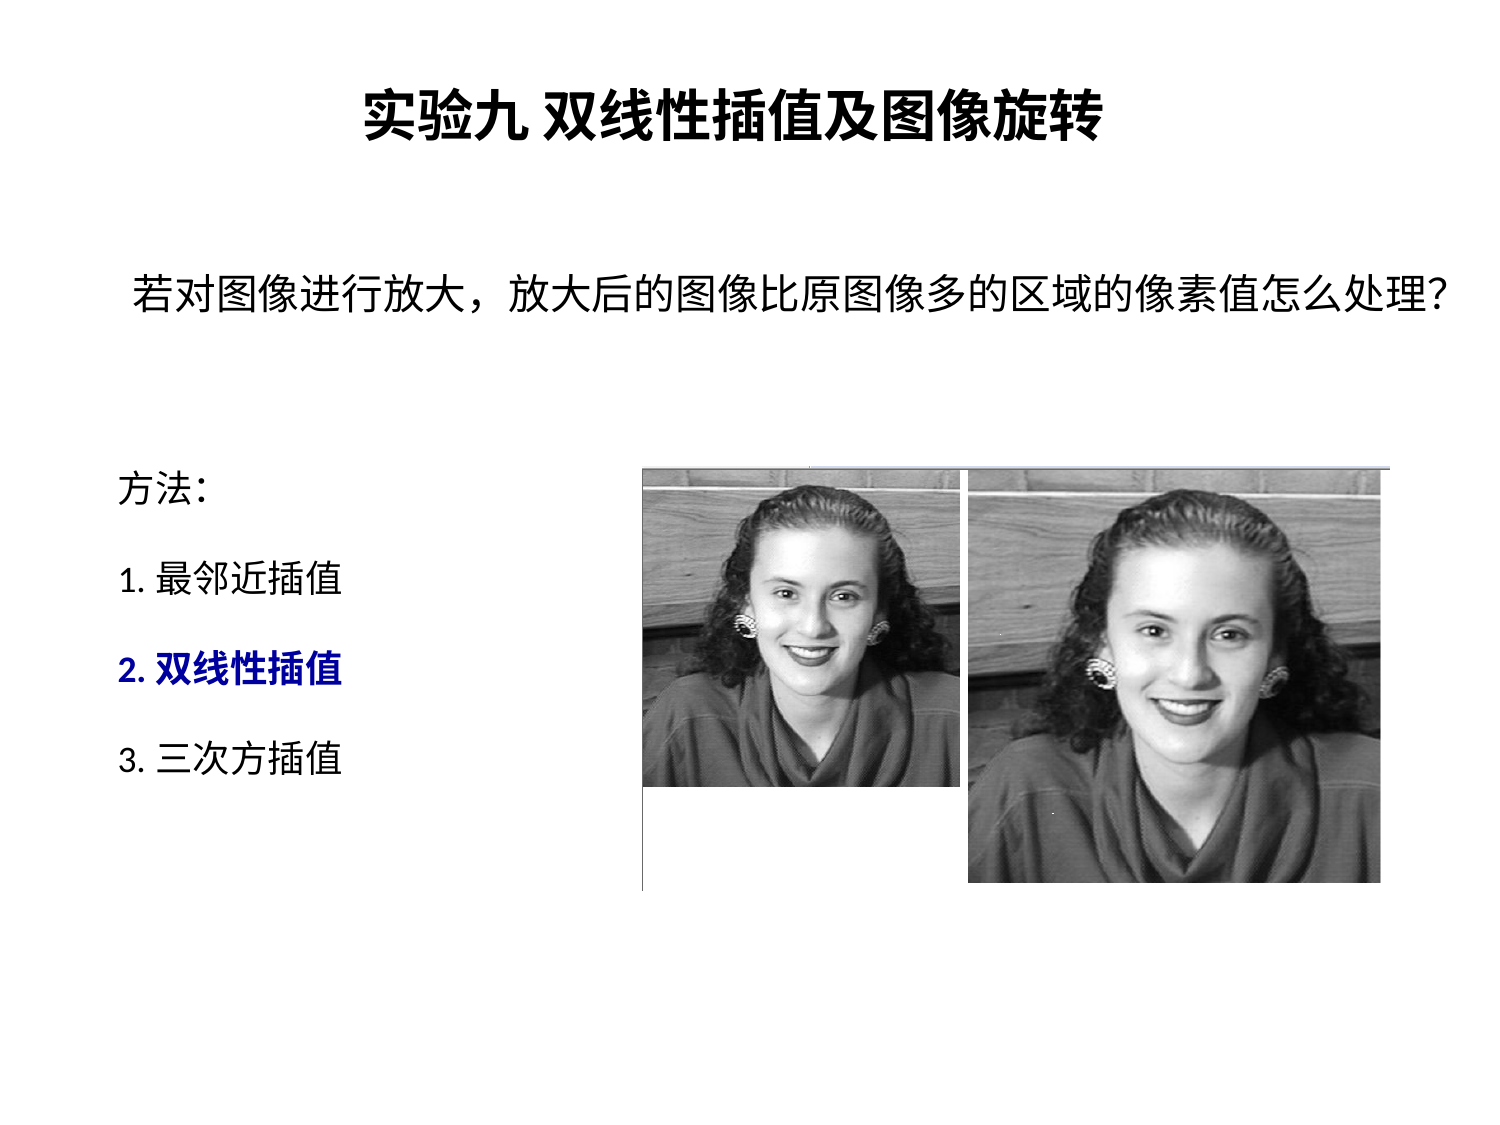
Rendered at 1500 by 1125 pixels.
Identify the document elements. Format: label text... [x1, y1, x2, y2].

text_box 若对图像进行放大，放大后的图像比原图像多的区域的像素值怎么处理？ [117, 260, 1484, 325]
picture [642, 466, 1390, 891]
text_box 实验九 双线性插值及图像旋转 [346, 72, 1120, 155]
text_box 方法： 1.最邻近插值 2.双线性插值 3.三次方插值 [102, 412, 501, 787]
